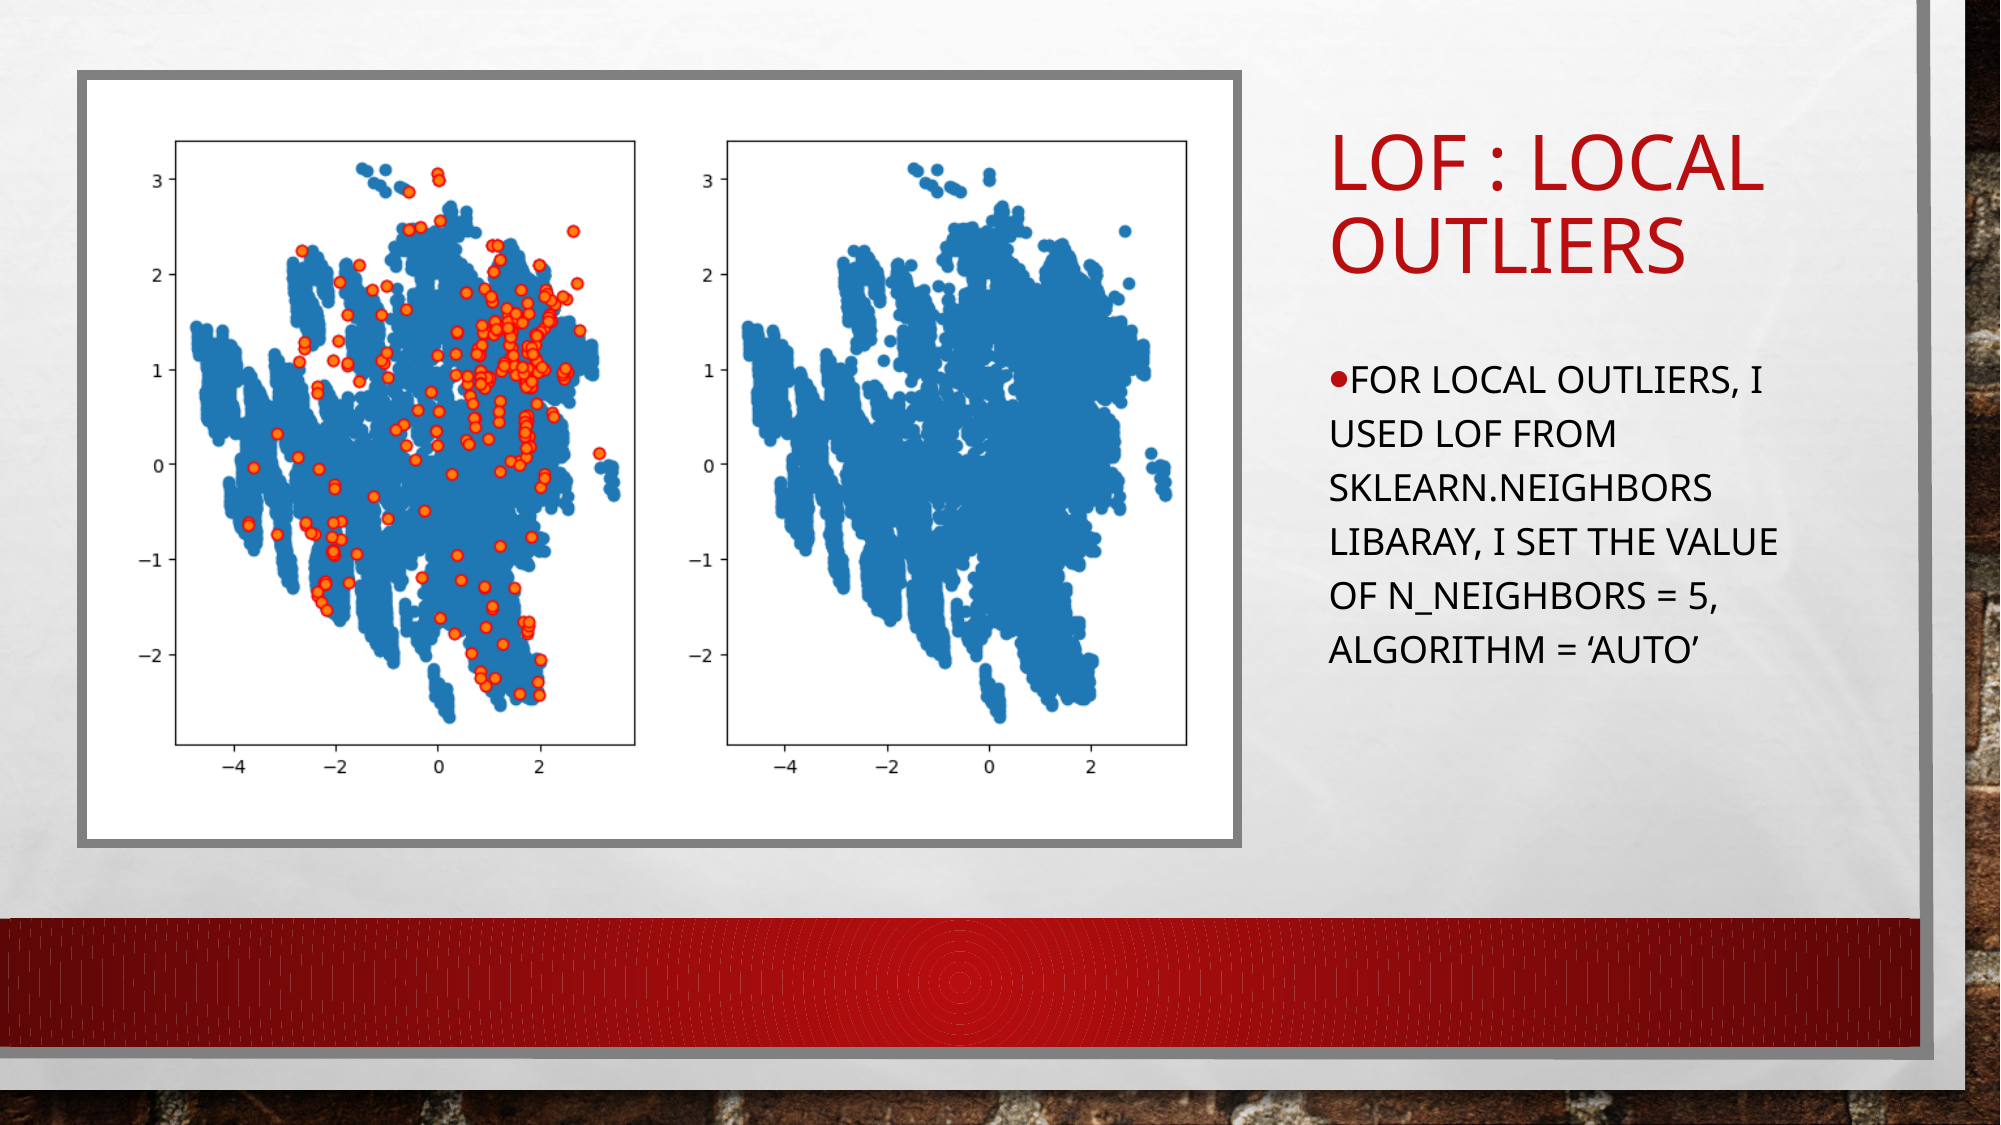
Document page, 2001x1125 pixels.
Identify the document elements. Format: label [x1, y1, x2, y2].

list [122, 129, 1200, 789]
picture [0, 0, 2000, 1125]
text_box [0, 0, 1966, 1091]
